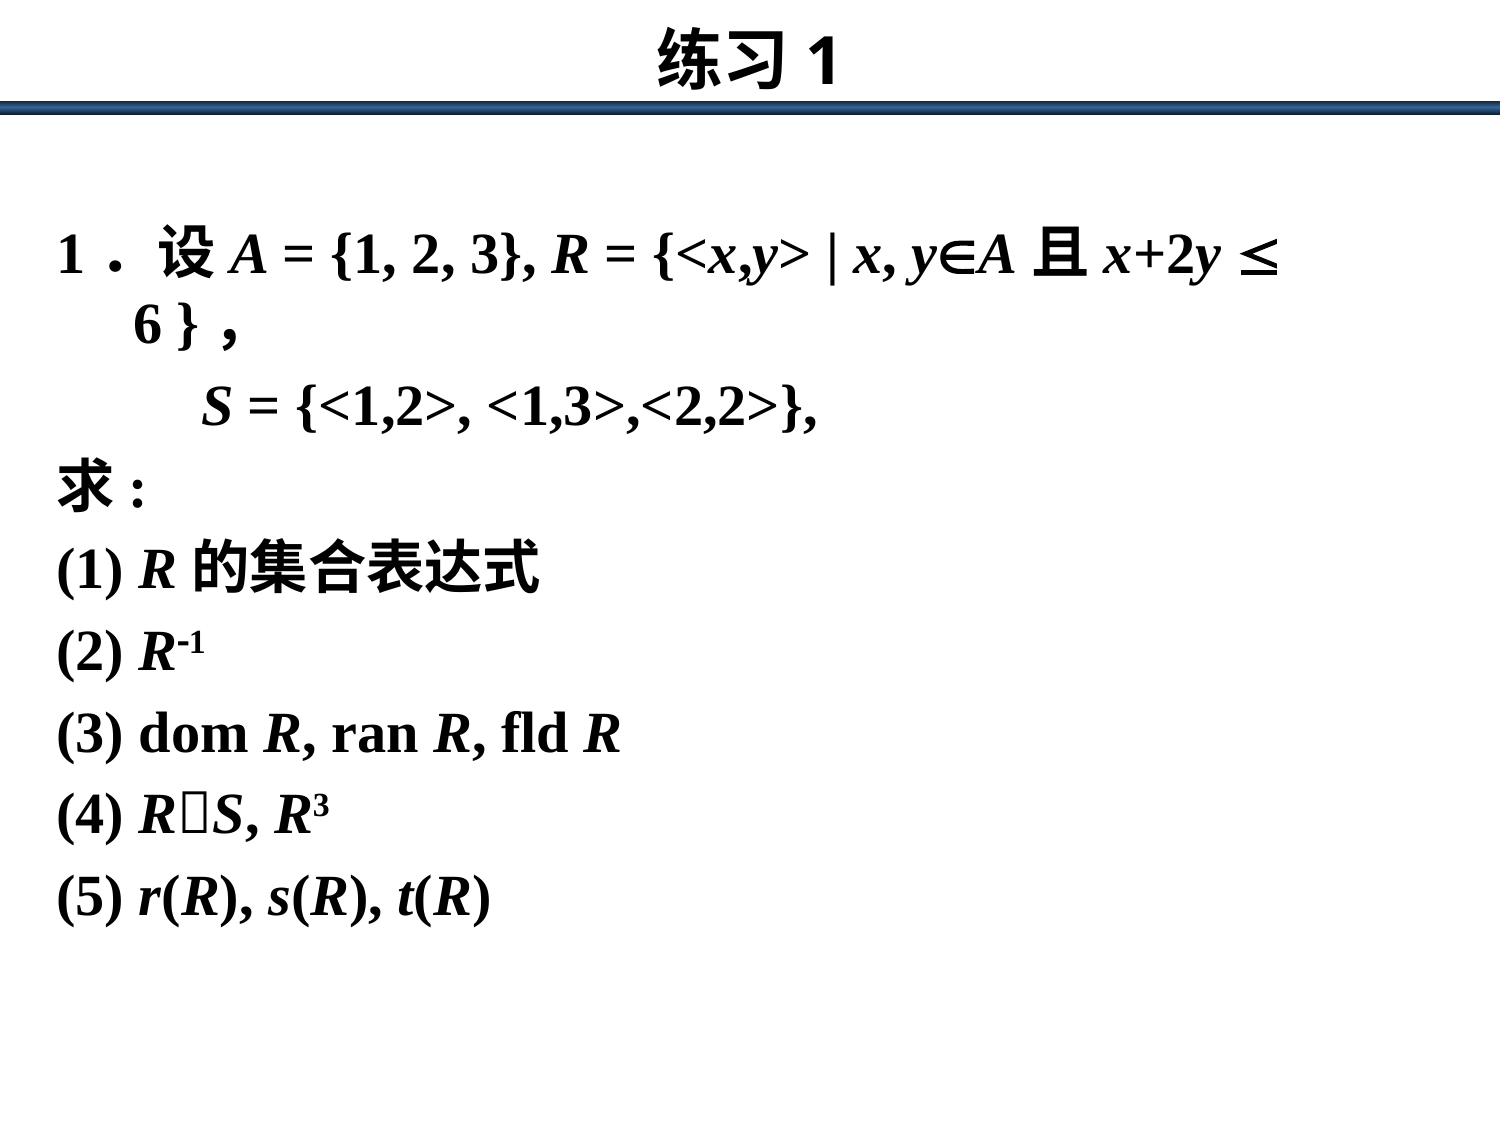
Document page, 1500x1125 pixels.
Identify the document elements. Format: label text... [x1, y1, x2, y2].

list 1．设A = {1, 2, 3}, R = {<x,y> | x, yA且x+2y  6 }， S = {<1,2>, <1,3>,<2,2>}, 求: (1) R的集合表达式 (2) R1 (3) dom R, ran R, fld R (4) RS, R3 (5) r(R), s(R), t(R) [41, 208, 1425, 951]
text_box 练习1 [0, 2, 1500, 114]
